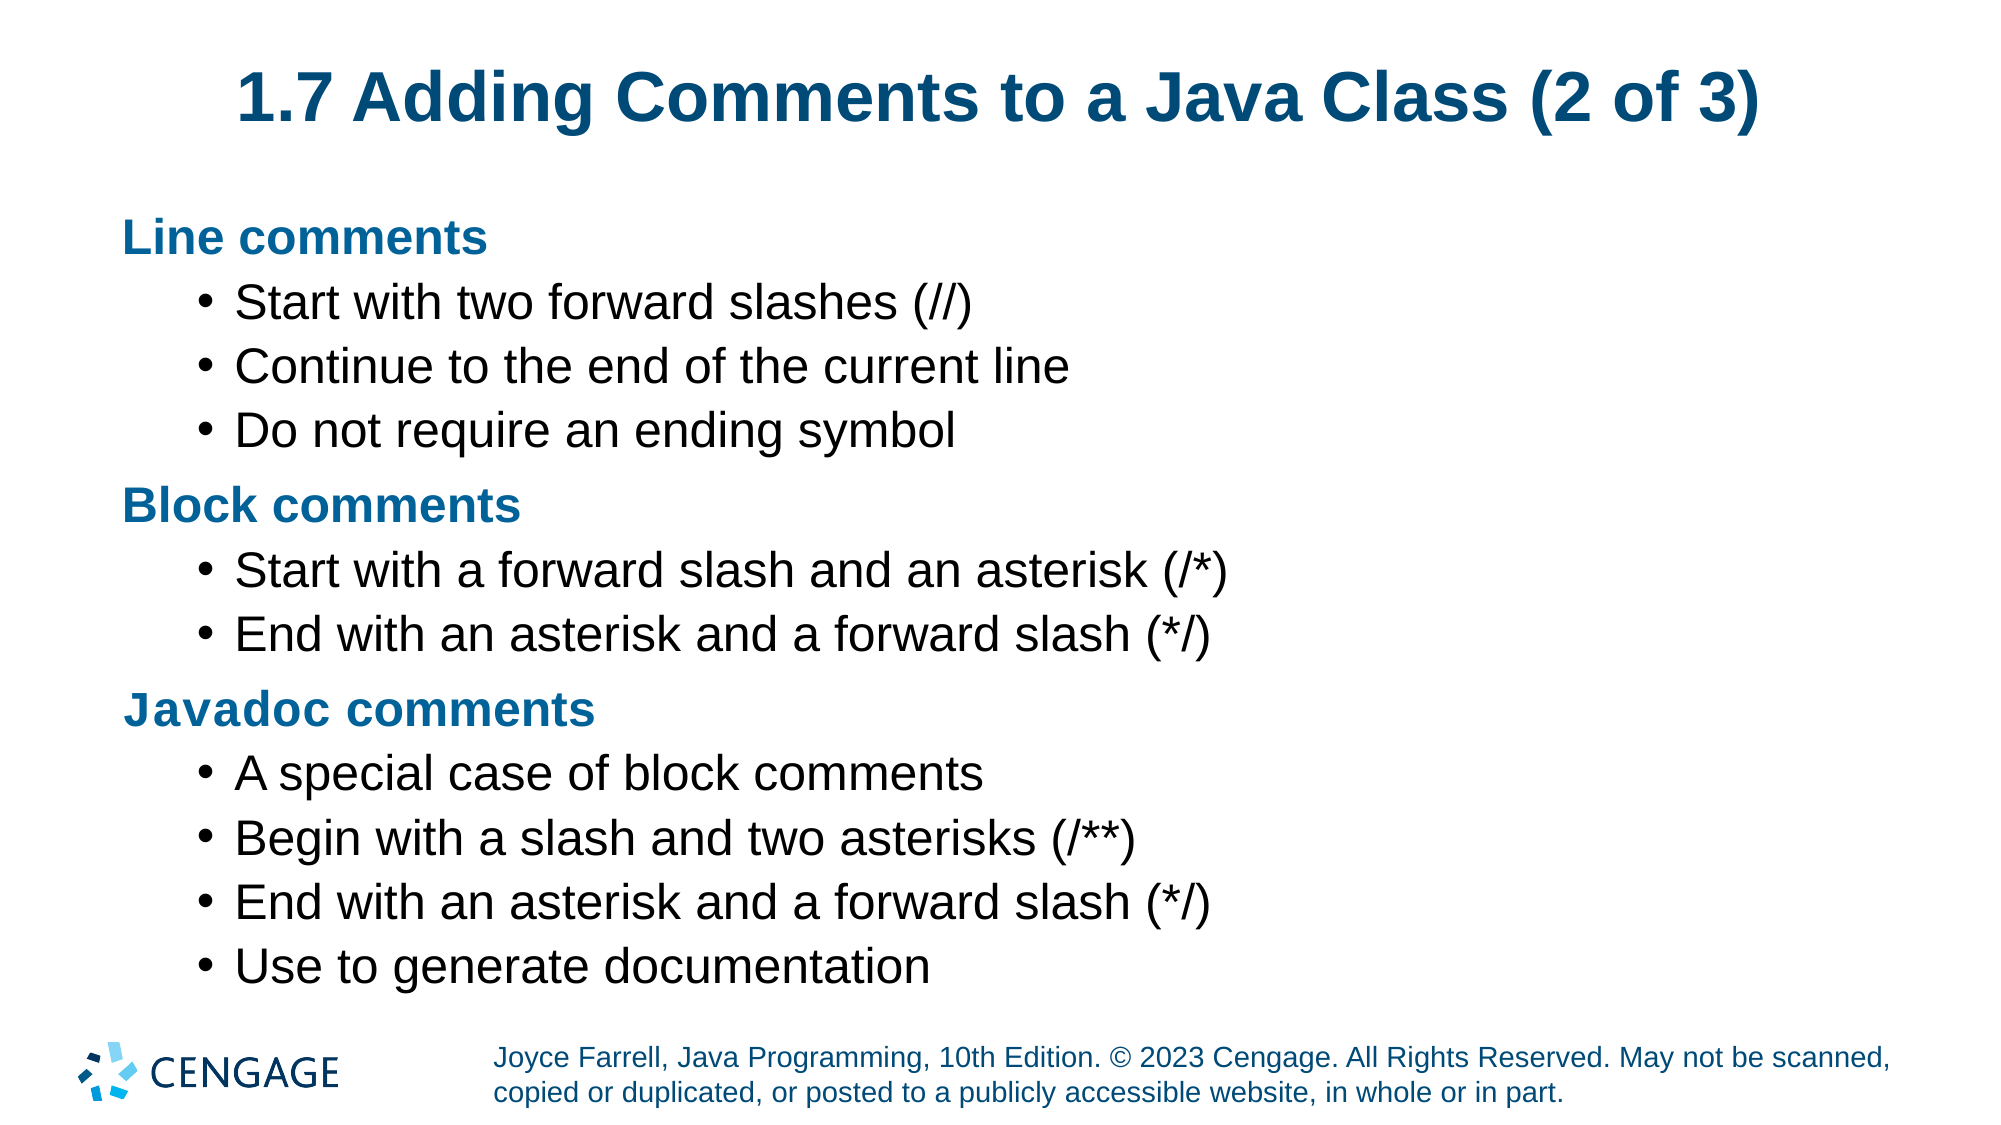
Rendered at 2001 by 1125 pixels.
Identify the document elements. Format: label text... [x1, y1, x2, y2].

picture [78, 1042, 338, 1101]
list Line comments Start with two forward slashes (//) Continue to the end of the current line Do not require an ending symbol Block comments Start with a forward slash and an asterisk (/*) End with an asterisk and a forward slash (*/) Javadoc comments A special case of block comments Begin with a slash and two asterisks (/**) End with an asterisk and a forward slash (*/) Use to generate documentation [121, 211, 1880, 824]
title 1.7 Adding Comments to a Java Class (2 of 3) [137, 59, 1863, 171]
